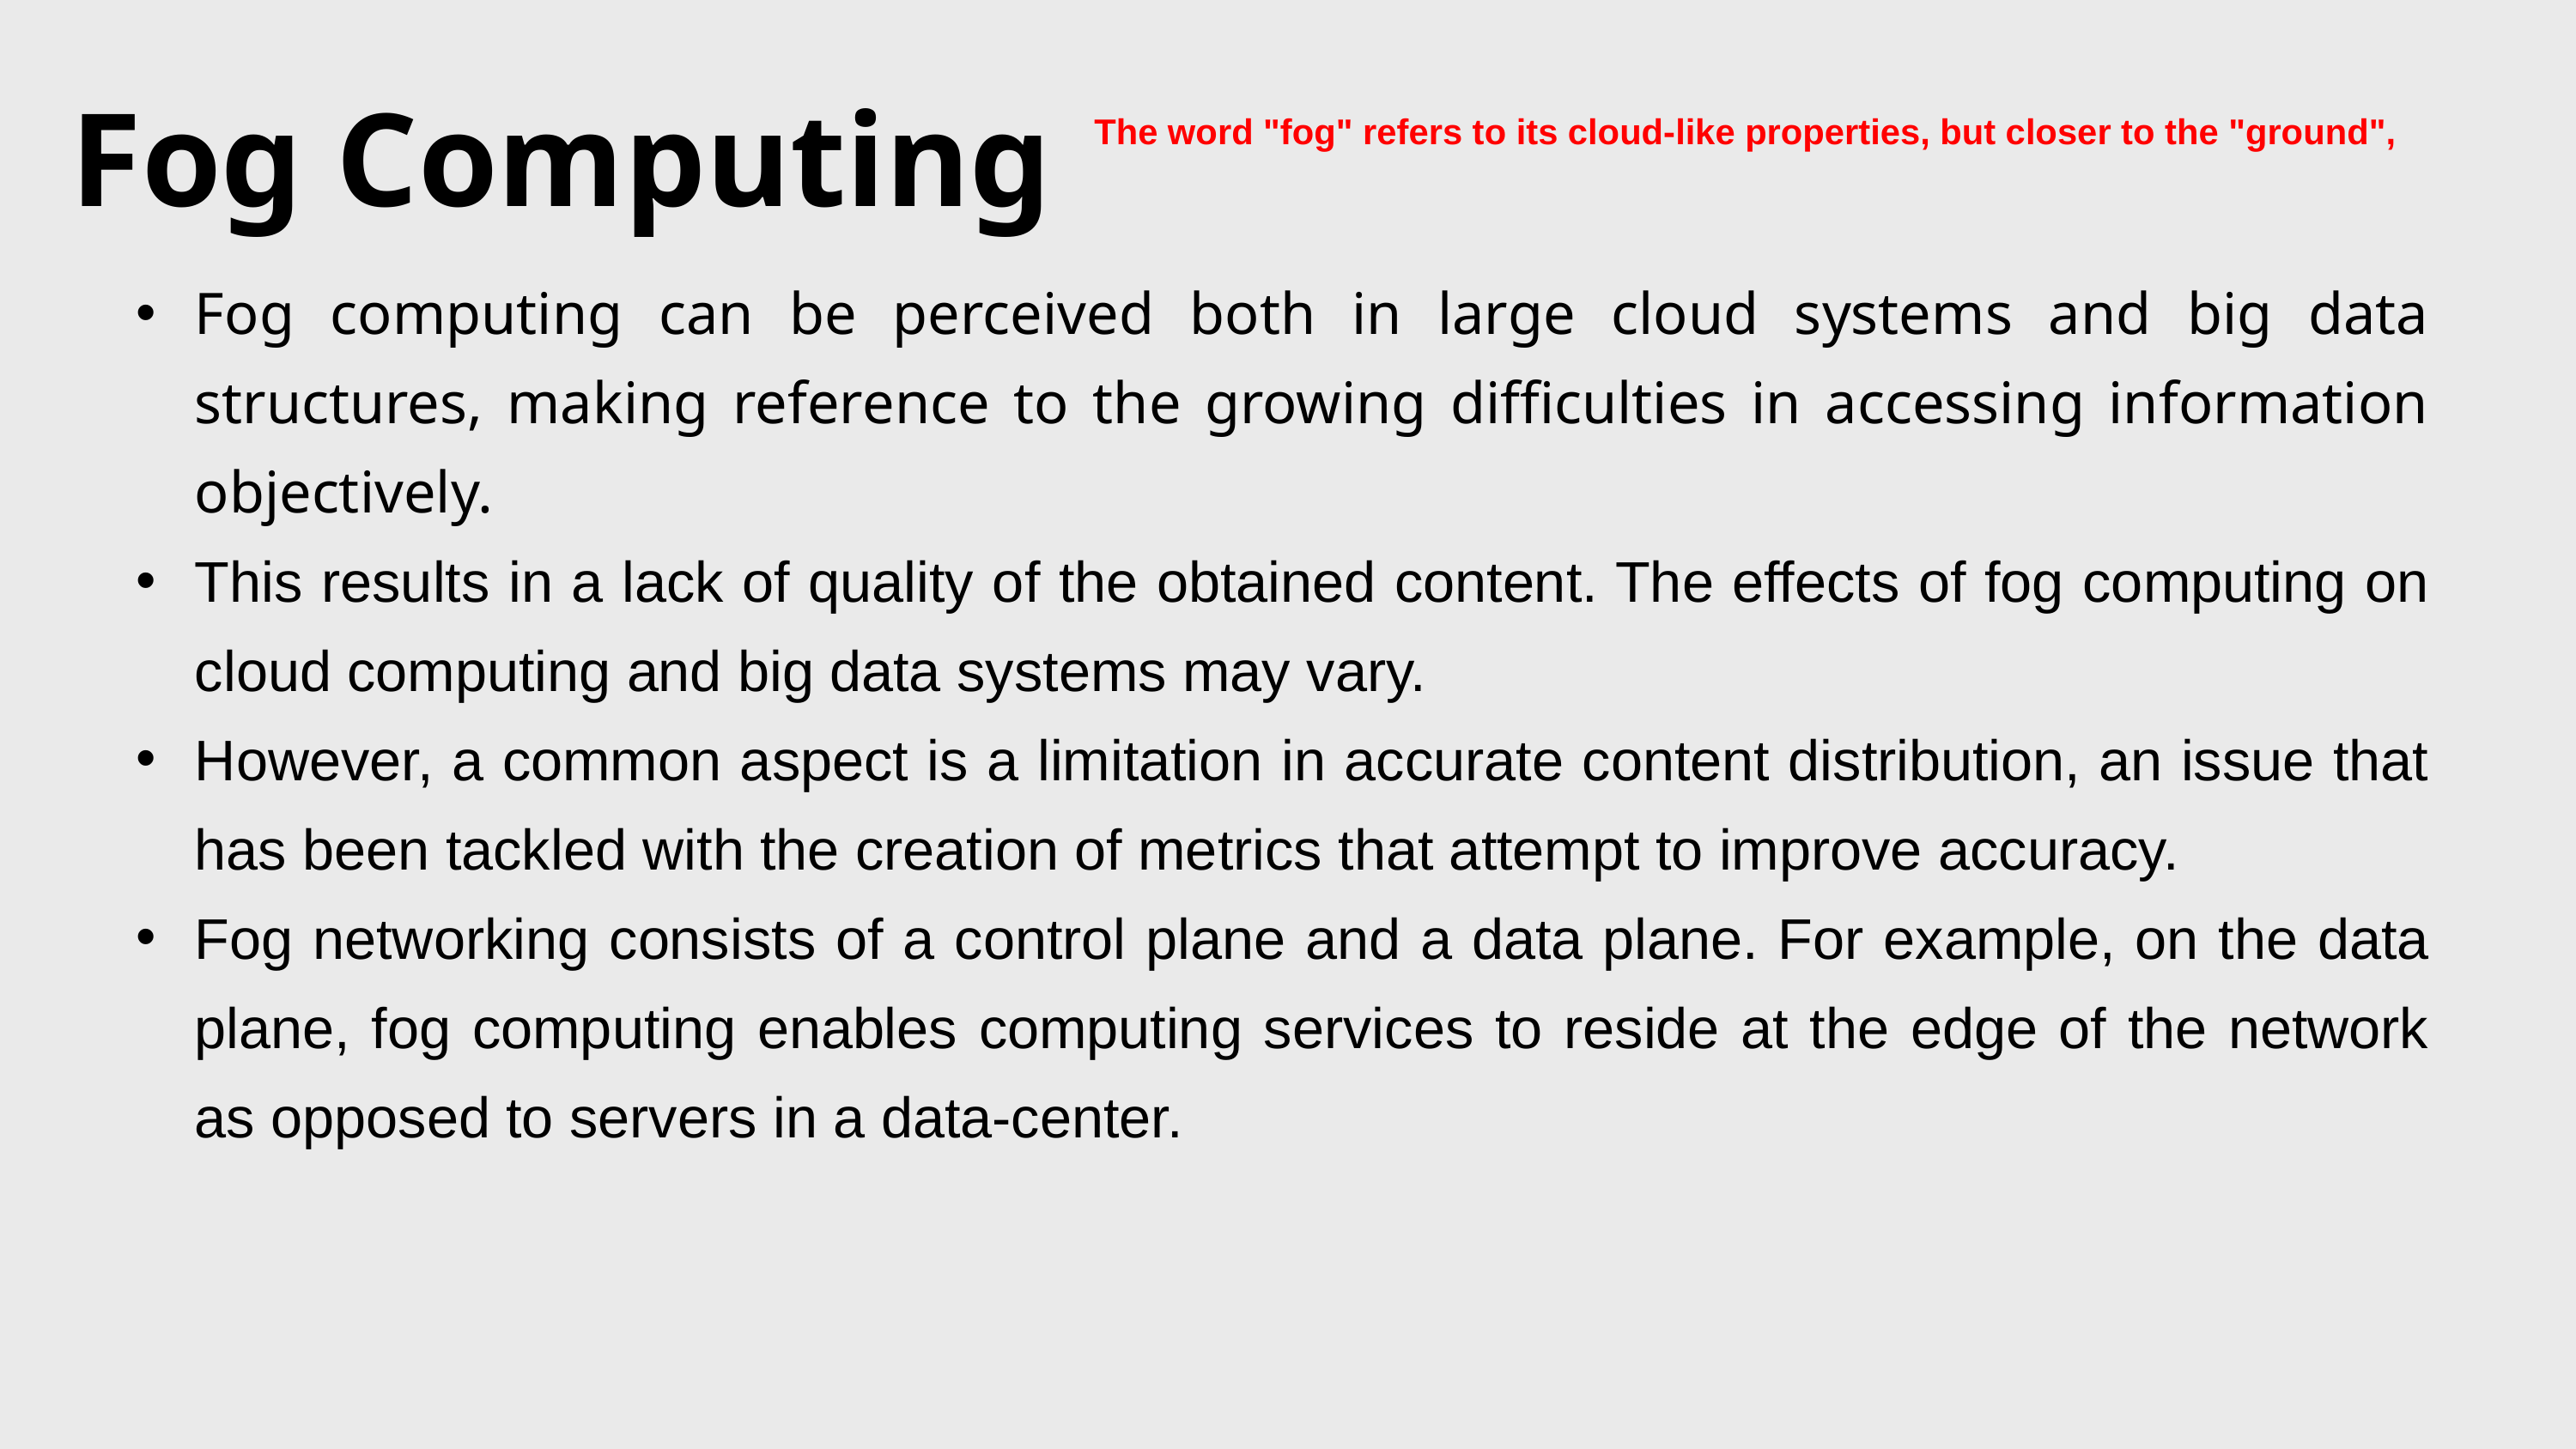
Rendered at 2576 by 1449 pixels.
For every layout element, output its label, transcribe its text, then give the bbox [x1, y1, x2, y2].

text_box Fog Computing [70, 46, 1613, 233]
text_box The word "fog" refers to its cloud-like properties, but closer to the "ground", [1072, 102, 2488, 159]
text_box Fog computing can be perceived both in large cloud systems and big data structures, making reference to the growing difficulties in accessing information objectively. This results in a lack of quality of the obtained content. The effects of fog computing on cloud computing and big data systems may vary. However, a common aspect is a limitation in accurate content distribution, an issue that has been tackled with the creation of metrics that attempt to improve accuracy. Fog networking consists of a control plane and a data plane. For example, on the data plane, fog computing enables computing services to reside at the edge of the network as opposed to servers in a data-center. [70, 257, 2431, 1149]
